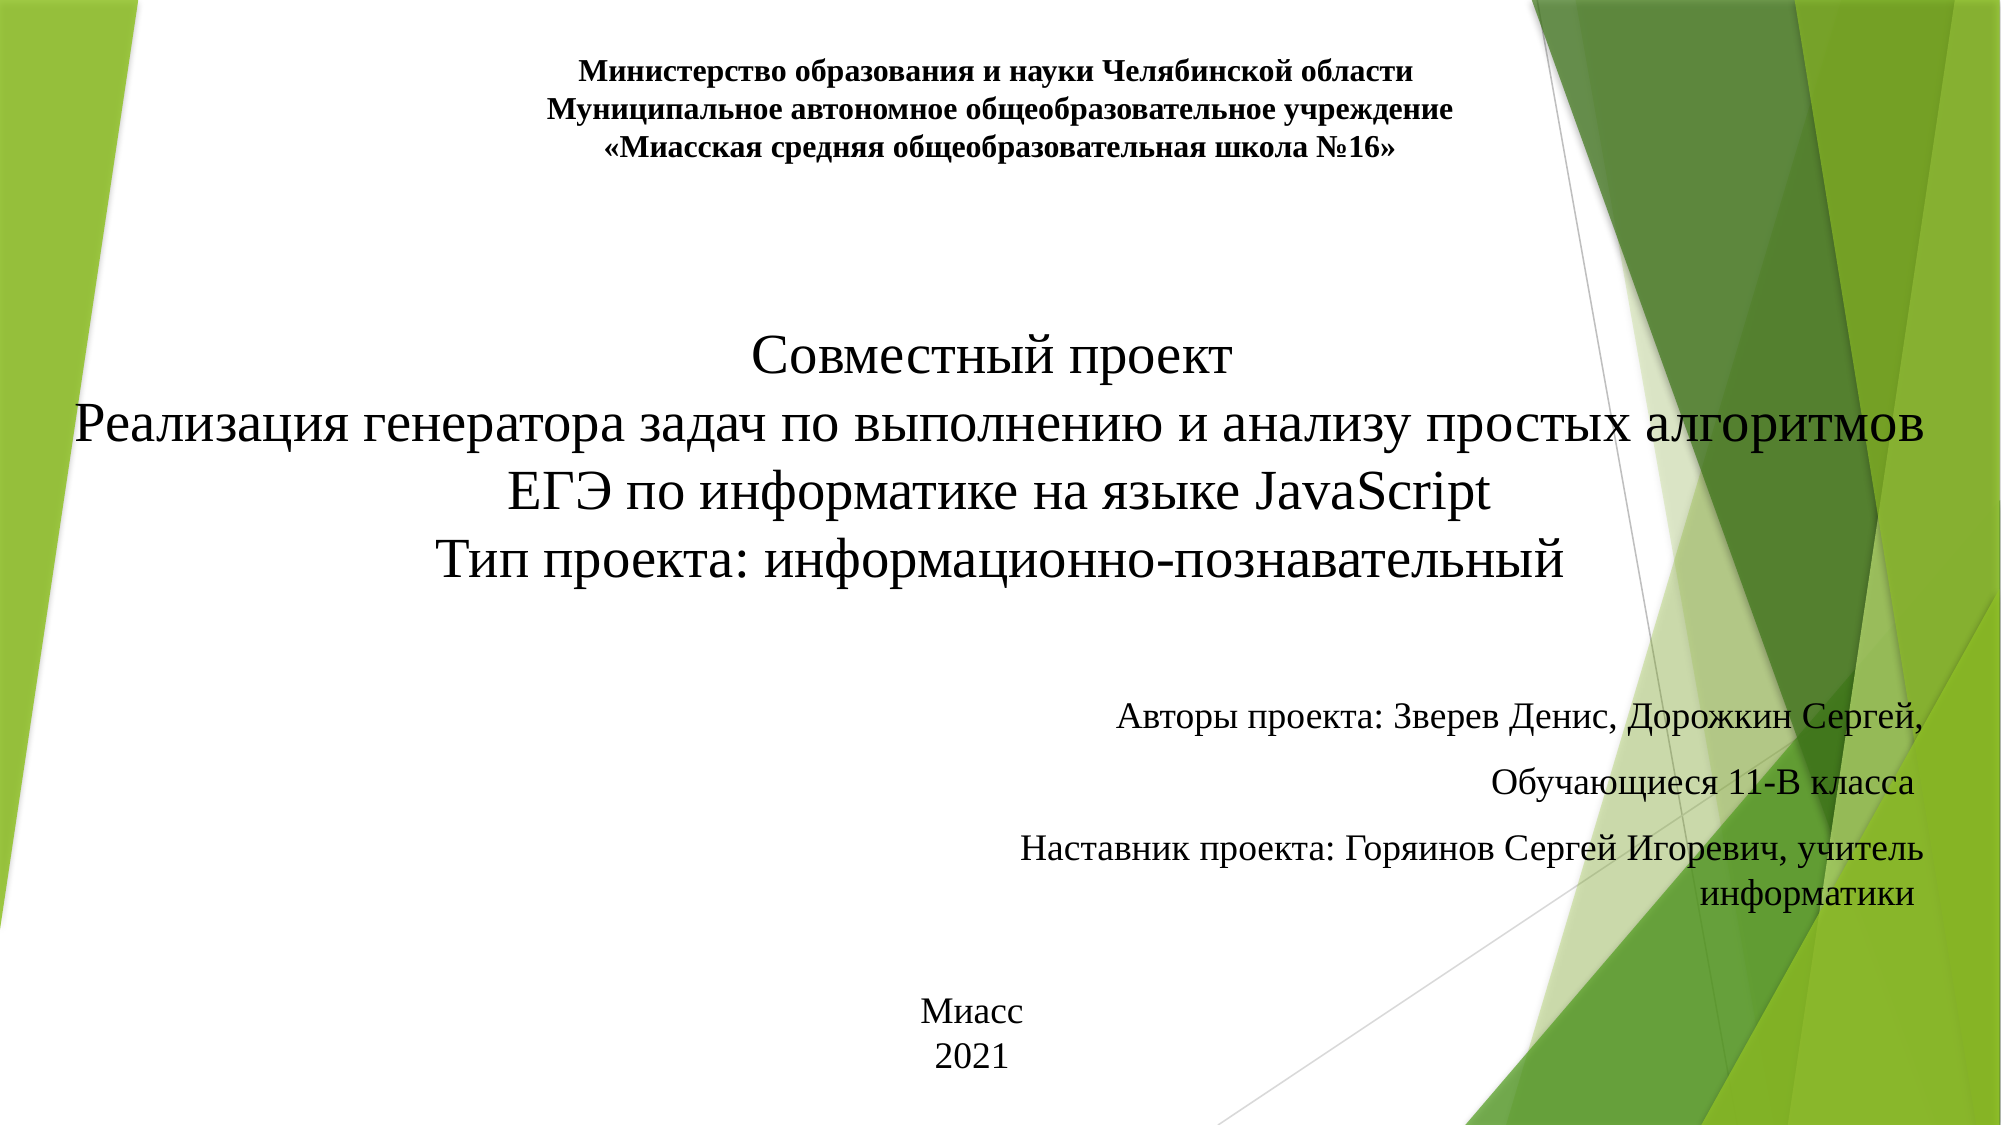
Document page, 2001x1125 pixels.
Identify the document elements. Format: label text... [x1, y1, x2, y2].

text_box Авторы проекта: Зверев Денис, Дорожкин Сергей, Обучающиеся 11-В класса Наставник проекта: Горяинов Сергей Игоревич, учитель информатики [934, 683, 1940, 968]
text_box Миасс 2021 [877, 978, 1067, 1111]
text_box Министерство образования и науки Челябинской области Муниципальное автономное общеобразовательное учреждение «Миасская средняя общеобразовательная школа №16» Совместный проект Реализация генератора задач по выполнению и анализу простых алгоритмов ЕГЭ по информатике на языке JavaScript Тип проекта: информационно-познавательный [0, 0, 2000, 846]
